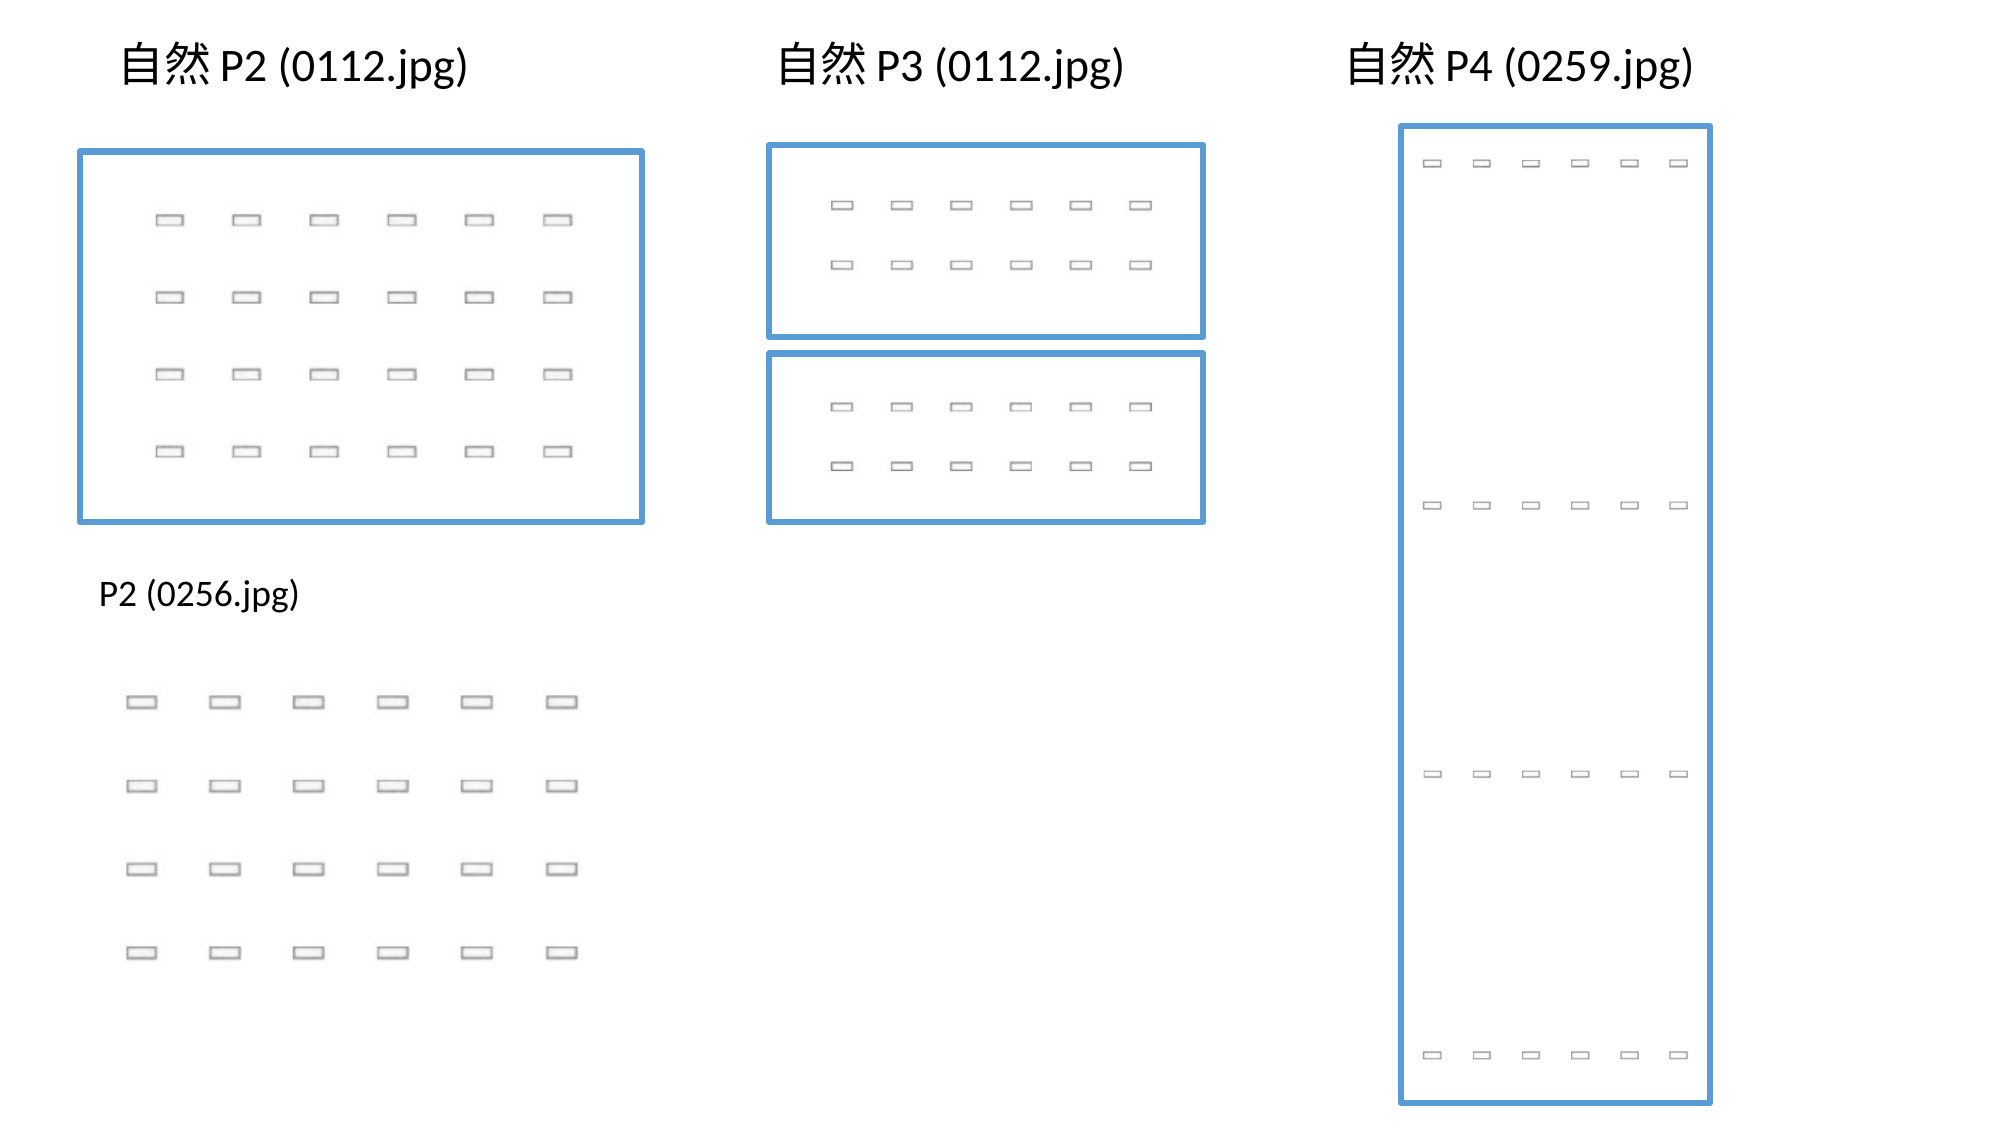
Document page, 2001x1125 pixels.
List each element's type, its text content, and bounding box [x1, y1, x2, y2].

text_box [41, 81, 496, 177]
text_box P2 (0256.jpg) [84, 561, 316, 622]
text_box 自然P3 (0112.jpg) [759, 33, 1214, 129]
picture [82, 154, 640, 519]
picture [772, 356, 1200, 519]
picture [41, 635, 648, 1018]
text_box 自然P2 (0112.jpg) [102, 33, 557, 129]
picture [772, 147, 1200, 335]
picture [1403, 128, 1707, 1100]
text_box 自然P4 (0259.jpg) [1328, 33, 1783, 129]
